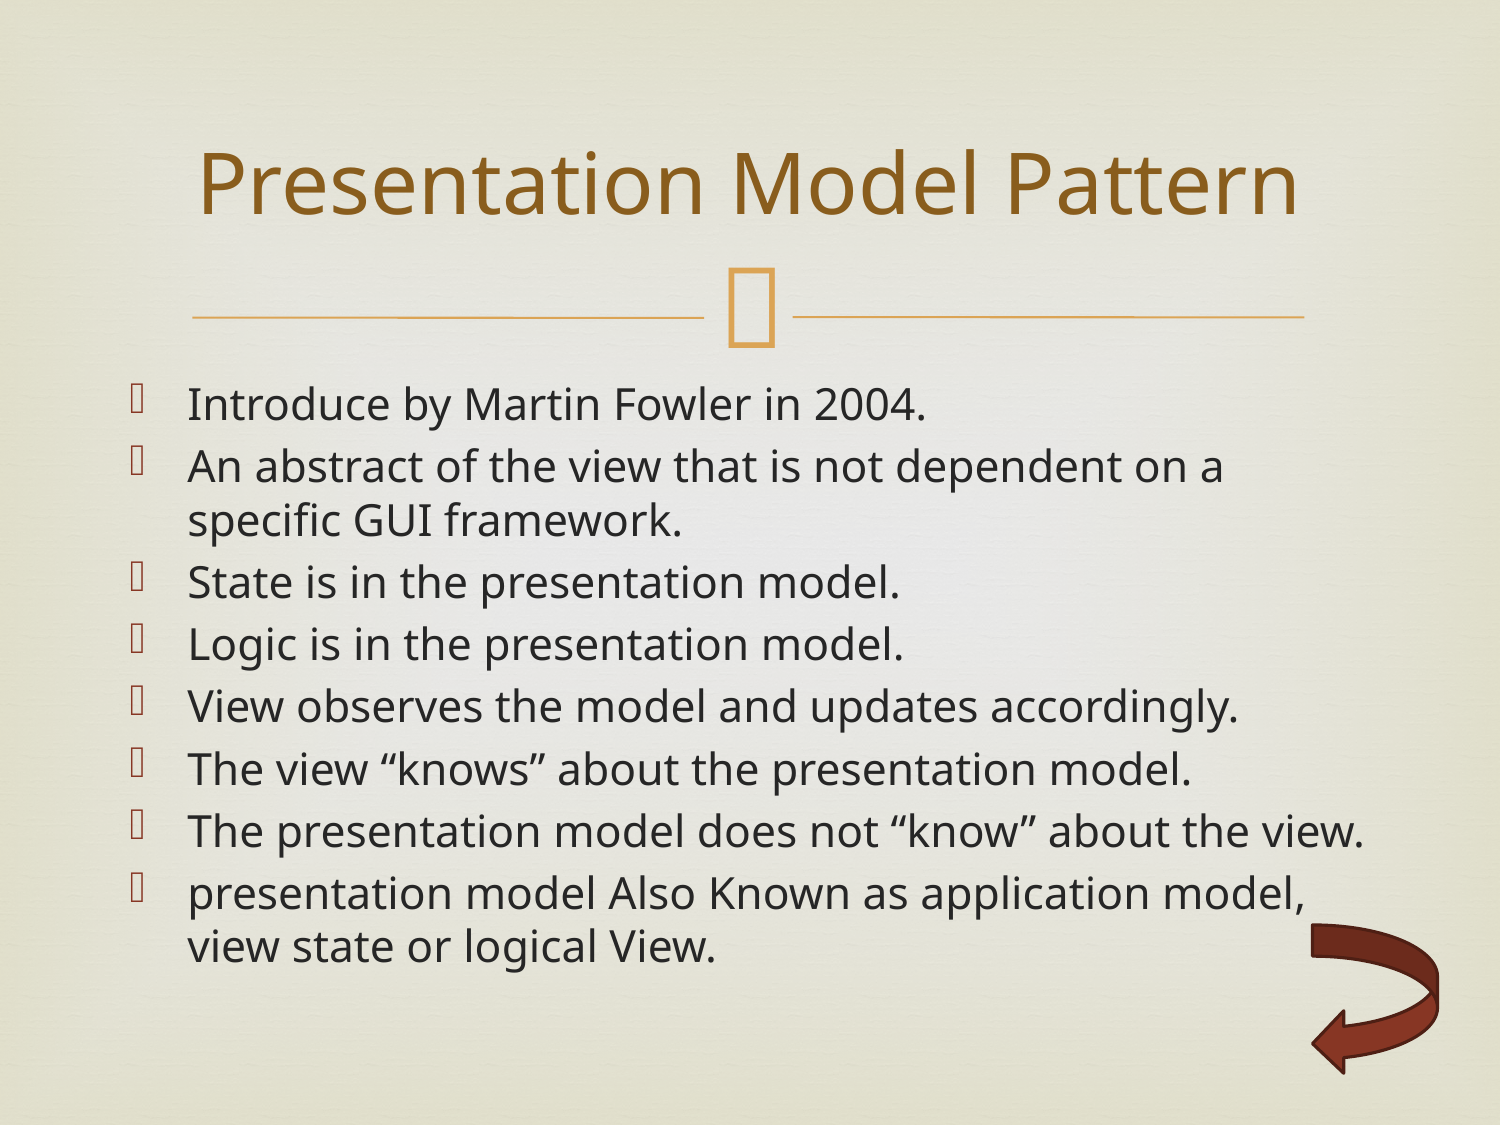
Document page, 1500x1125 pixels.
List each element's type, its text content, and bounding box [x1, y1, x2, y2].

list Introduce by Martin Fowler in 2004. An abstract of the view that is not dependent on a specific GUI framework. State is in the presentation model. Logic is in the presentation model. View observes the model and updates accordingly. The view “knows” about the presentation model. The presentation model does not “know” about the view. presentation model Also Known as application model, view state or logical View. [114, 368, 1386, 1005]
text_box [1310, 923, 1440, 1075]
title Presentation Model Pattern [112, 93, 1386, 267]
